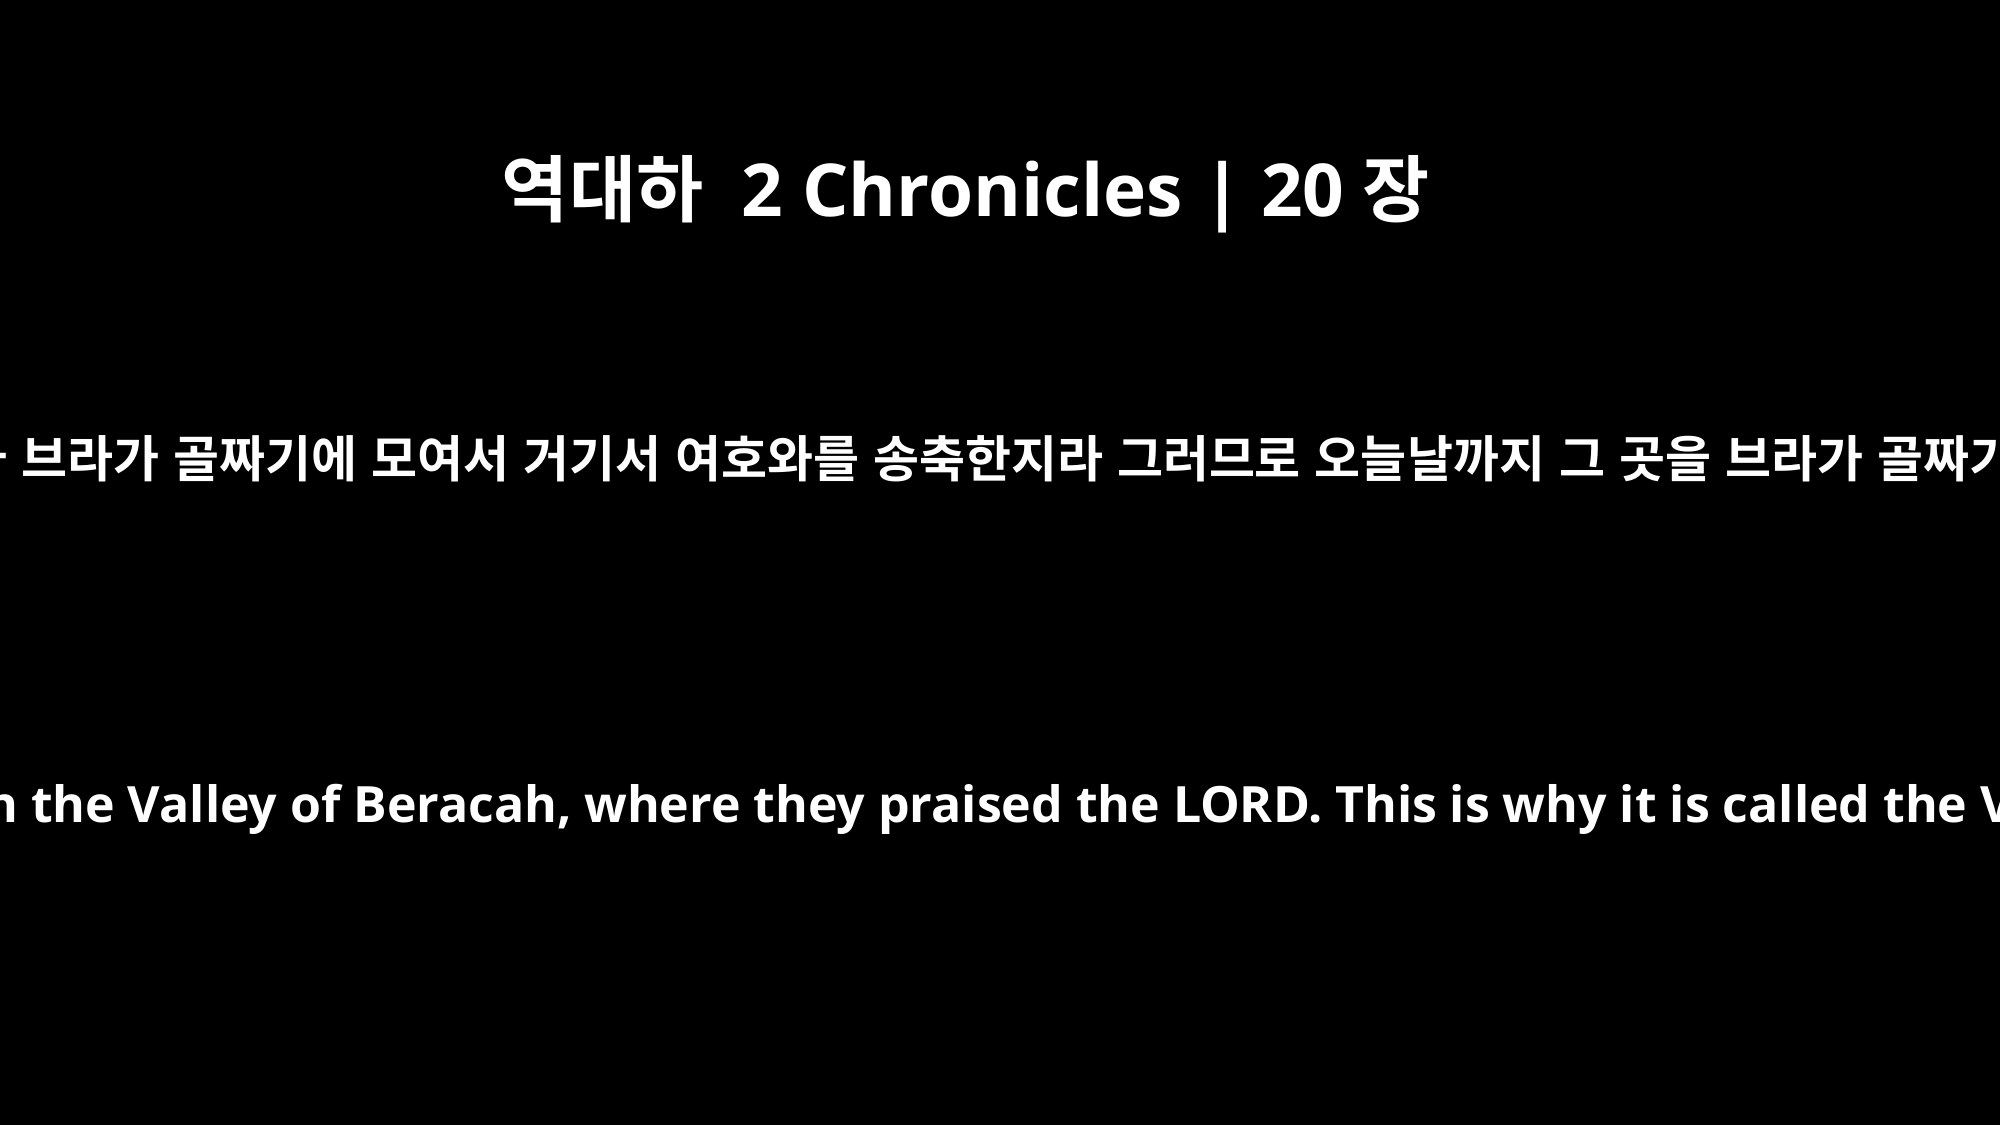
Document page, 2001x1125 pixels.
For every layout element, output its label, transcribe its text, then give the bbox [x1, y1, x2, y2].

text_box 26 넷째 날에 무리가 브라가 골짜기에 모여서 거기서 여호와를 송축한지라 그러므로 오늘날까지 그 곳을 브라가 골짜기라 일컫더라 [0, 359, 2000, 495]
text_box On the fourth day they assembled in the Valley of Beracah, where they praised the LORD. This is why it is called the Valley of Beracah to this day. [0, 764, 2000, 840]
text_box 역대하 2 Chronicles | 20장 [487, 136, 1445, 239]
